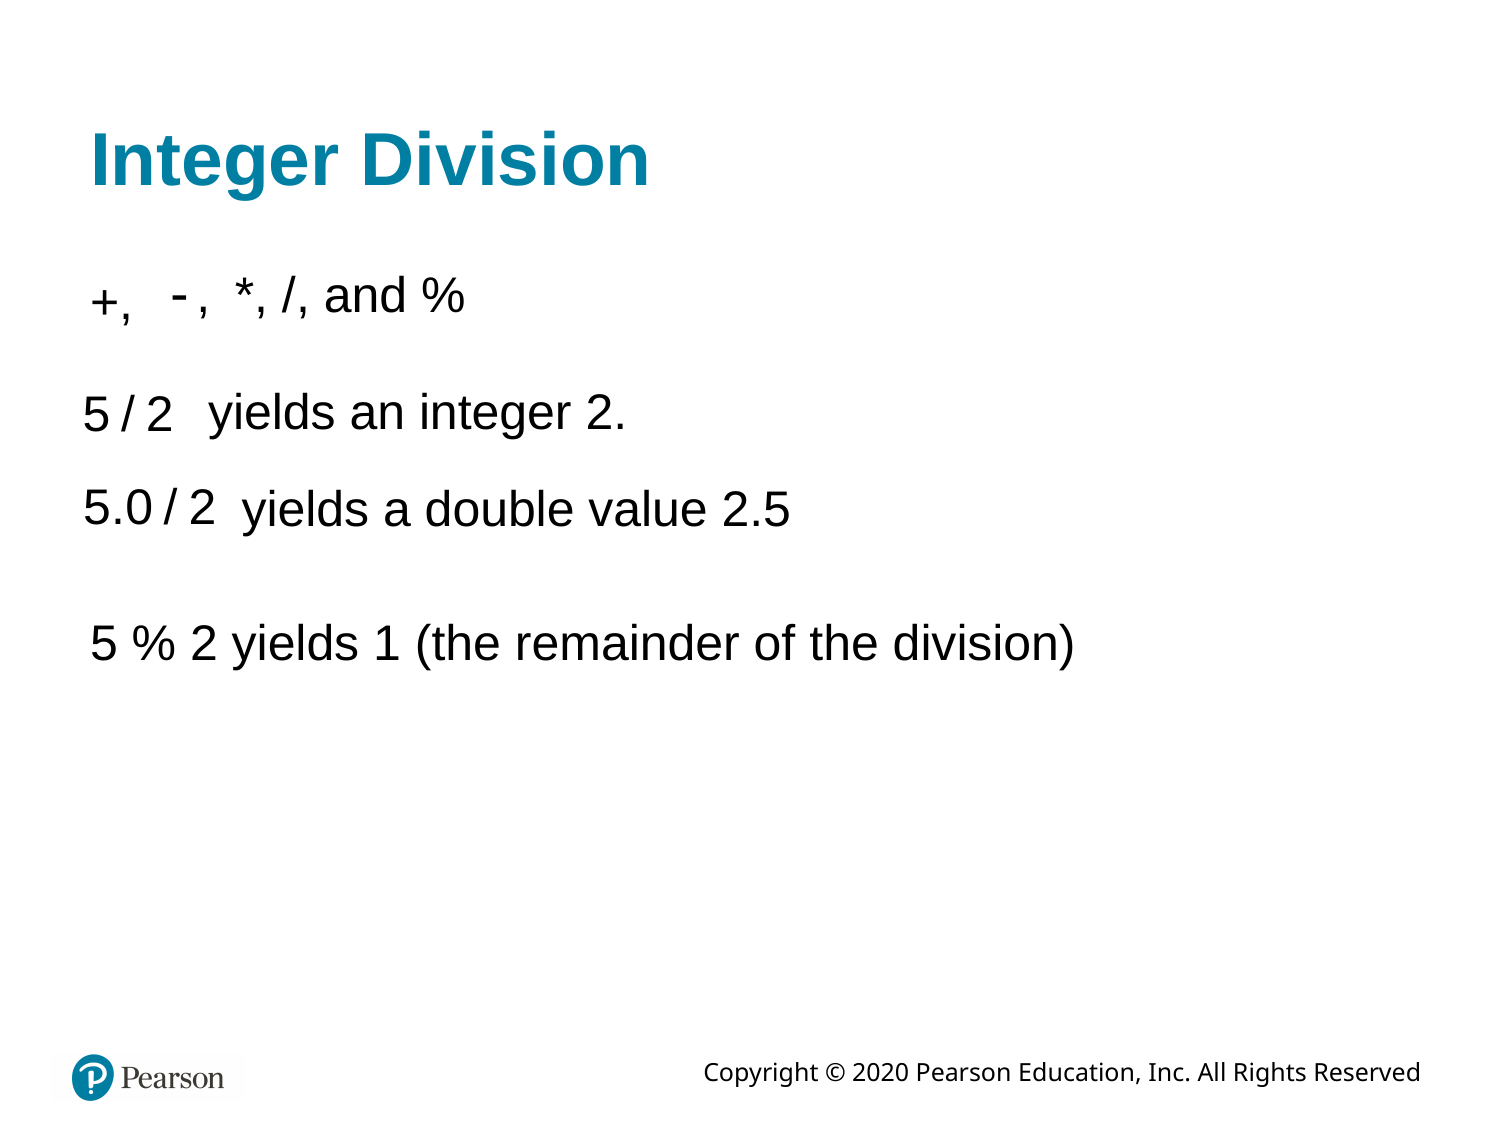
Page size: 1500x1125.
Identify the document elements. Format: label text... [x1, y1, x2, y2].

picture [51, 1053, 245, 1102]
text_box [80, 389, 177, 438]
list yields a double value 2.5 [241, 476, 900, 547]
list yields an integer 2. [208, 379, 867, 449]
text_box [80, 482, 219, 532]
title Integer Division [75, 35, 1425, 216]
list *, /, and % [234, 247, 893, 329]
list 5 % 2 yields 1 (the remainder of the division) [75, 595, 1377, 687]
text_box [167, 293, 213, 326]
list +, [75, 254, 156, 337]
